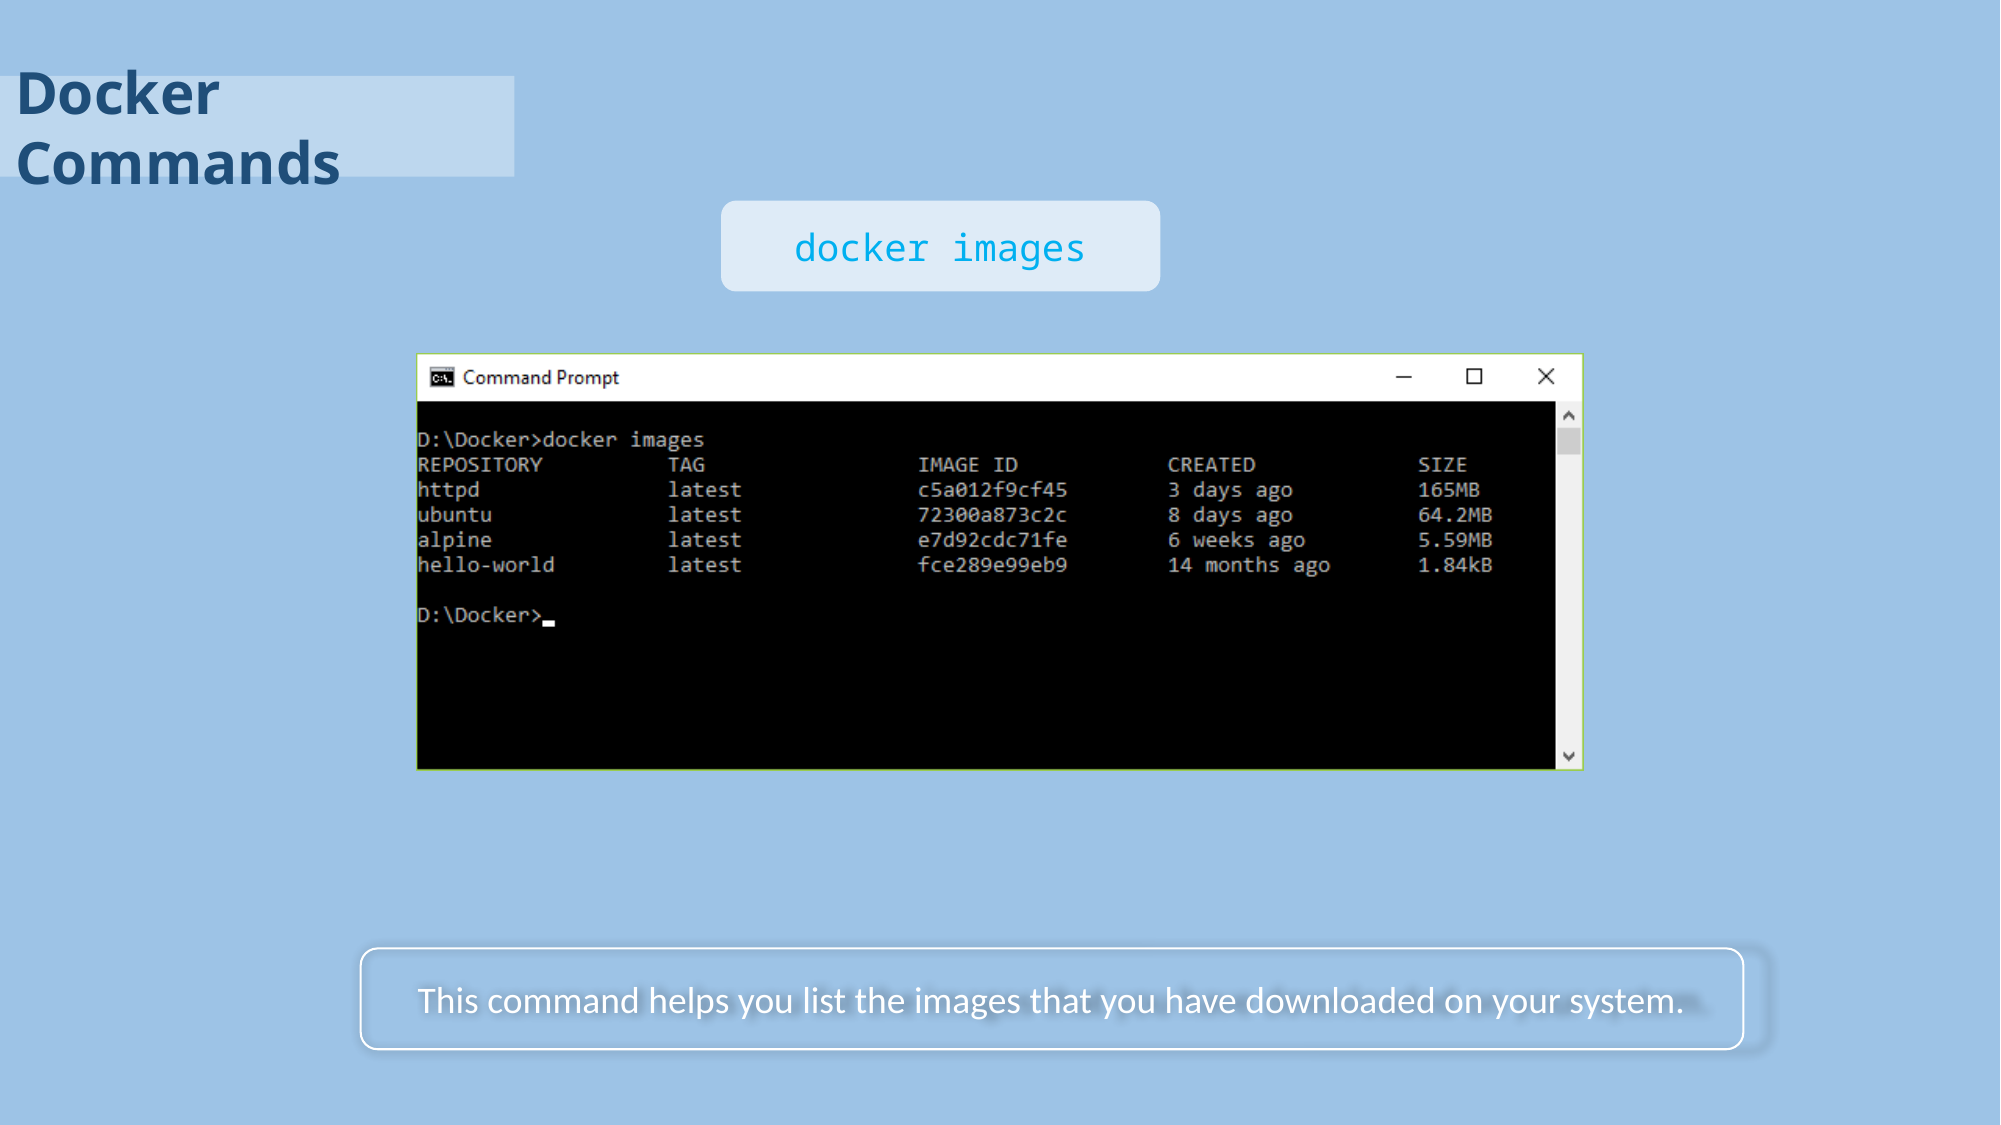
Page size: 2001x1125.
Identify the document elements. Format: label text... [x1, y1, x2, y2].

text_box Docker Commands [0, 75, 516, 178]
text_box docker images [719, 199, 1162, 293]
picture [416, 353, 1584, 771]
text_box This command helps you list the images that you have downloaded on your system. [359, 947, 1745, 1051]
